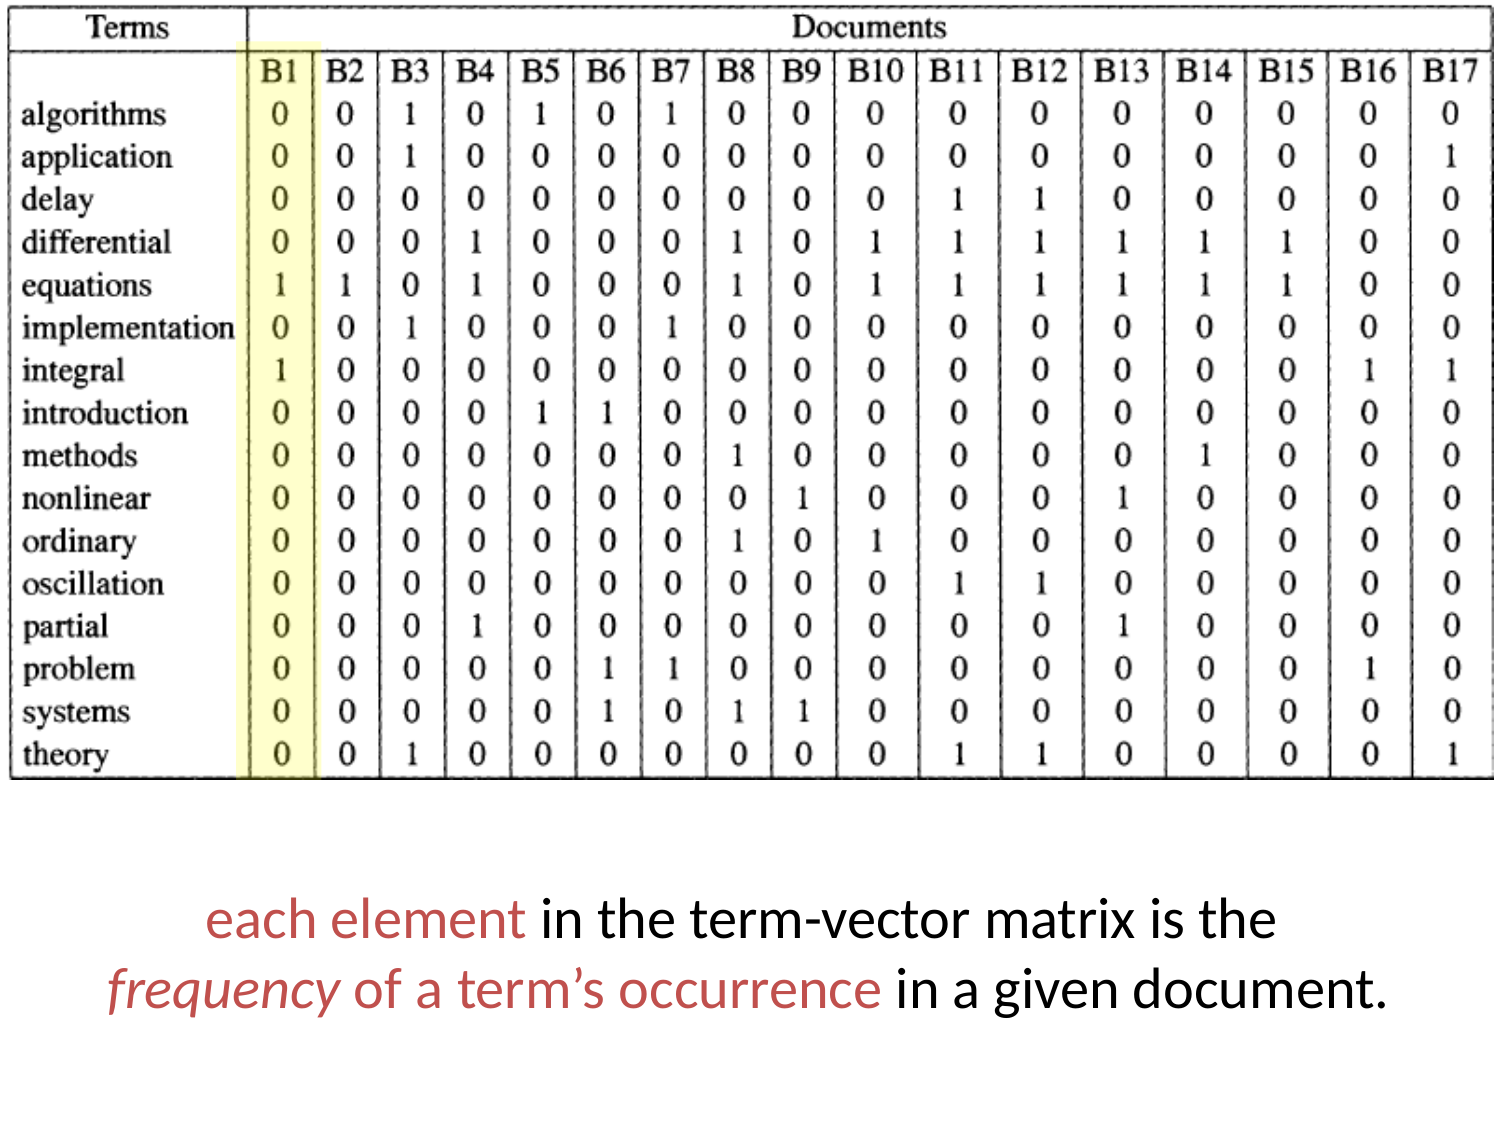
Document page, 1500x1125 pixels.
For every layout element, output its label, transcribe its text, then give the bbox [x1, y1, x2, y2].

picture [5, 2, 1494, 781]
text_box each element in the term-vector matrix is the frequency of a term’s occurrence in a given document. [1, 872, 1496, 1028]
